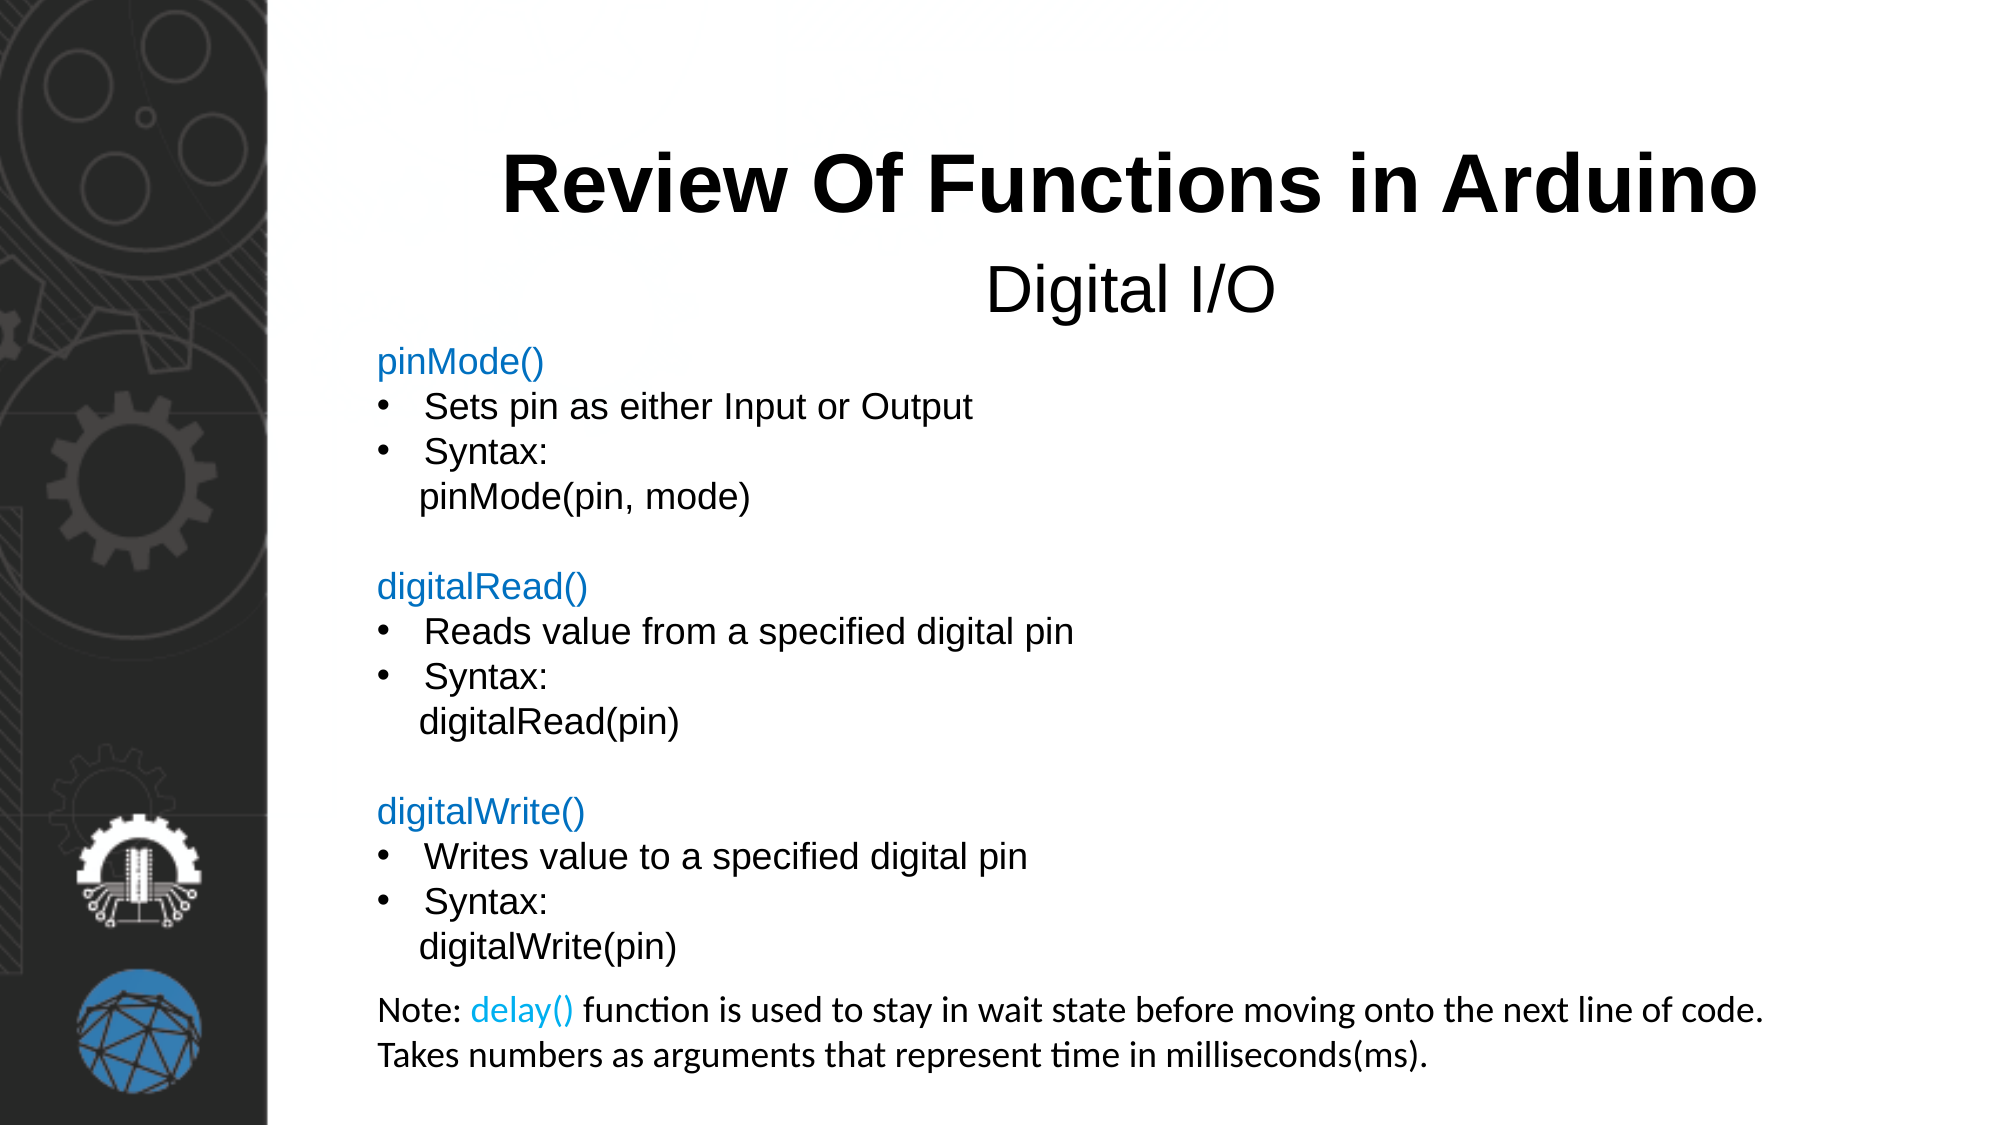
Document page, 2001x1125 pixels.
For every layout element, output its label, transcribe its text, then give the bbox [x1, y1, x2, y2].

text_box Note: delay() function is used to stay in wait state before moving onto the next line of code. Takes numbers as arguments that represent time in milliseconds(ms). [362, 977, 1808, 1083]
text_box Review Of Functions in Arduino [260, 121, 2000, 237]
picture [0, 0, 2001, 1125]
text_box pinMode() Sets pin as either Input or Output Syntax: pinMode(pin, mode) digitalRead() Reads value from a specified digital pin Syntax: digitalRead(pin) digitalWrite() Writes value to a specified digital pin Syntax: digitalWrite(pin) [361, 329, 1753, 1020]
text_box Digital I/O [262, 238, 2000, 334]
